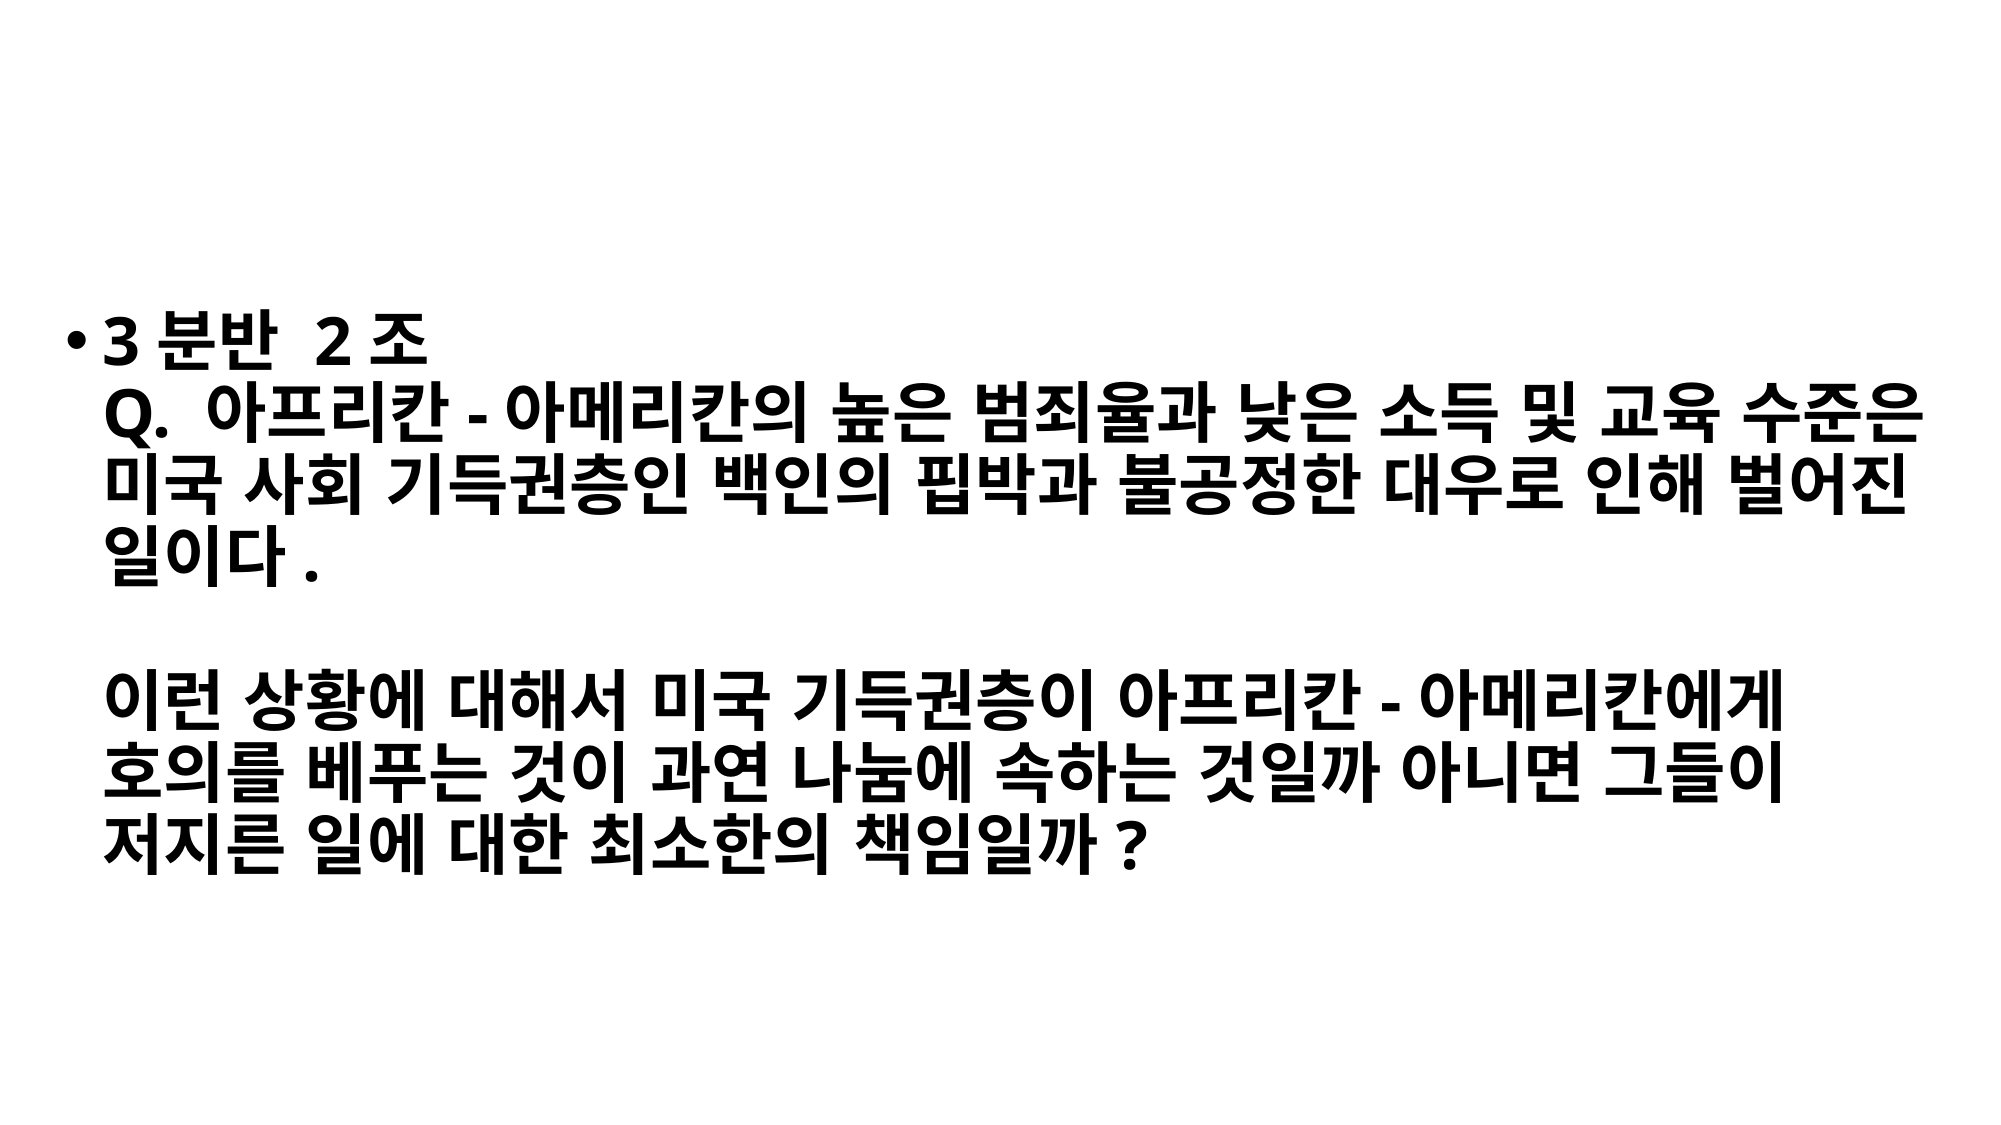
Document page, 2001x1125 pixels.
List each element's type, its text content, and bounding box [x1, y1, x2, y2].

list 3분반 2조 Q. 아프리칸-아메리칸의 높은 범죄율과 낮은 소득 및 교육 수준은 미국 사회 기득권층인 백인의 핍박과 불공정한 대우로 인해 벌어진 일이다. 이런 상황에 대해서 미국 기득권층이 아프리칸-아메리칸에게 호의를 베푸는 것이 과연 나눔에 속하는 것일까 아니면 그들이 저지른 일에 대한 최소한의 책임일까? [50, 299, 1964, 1125]
